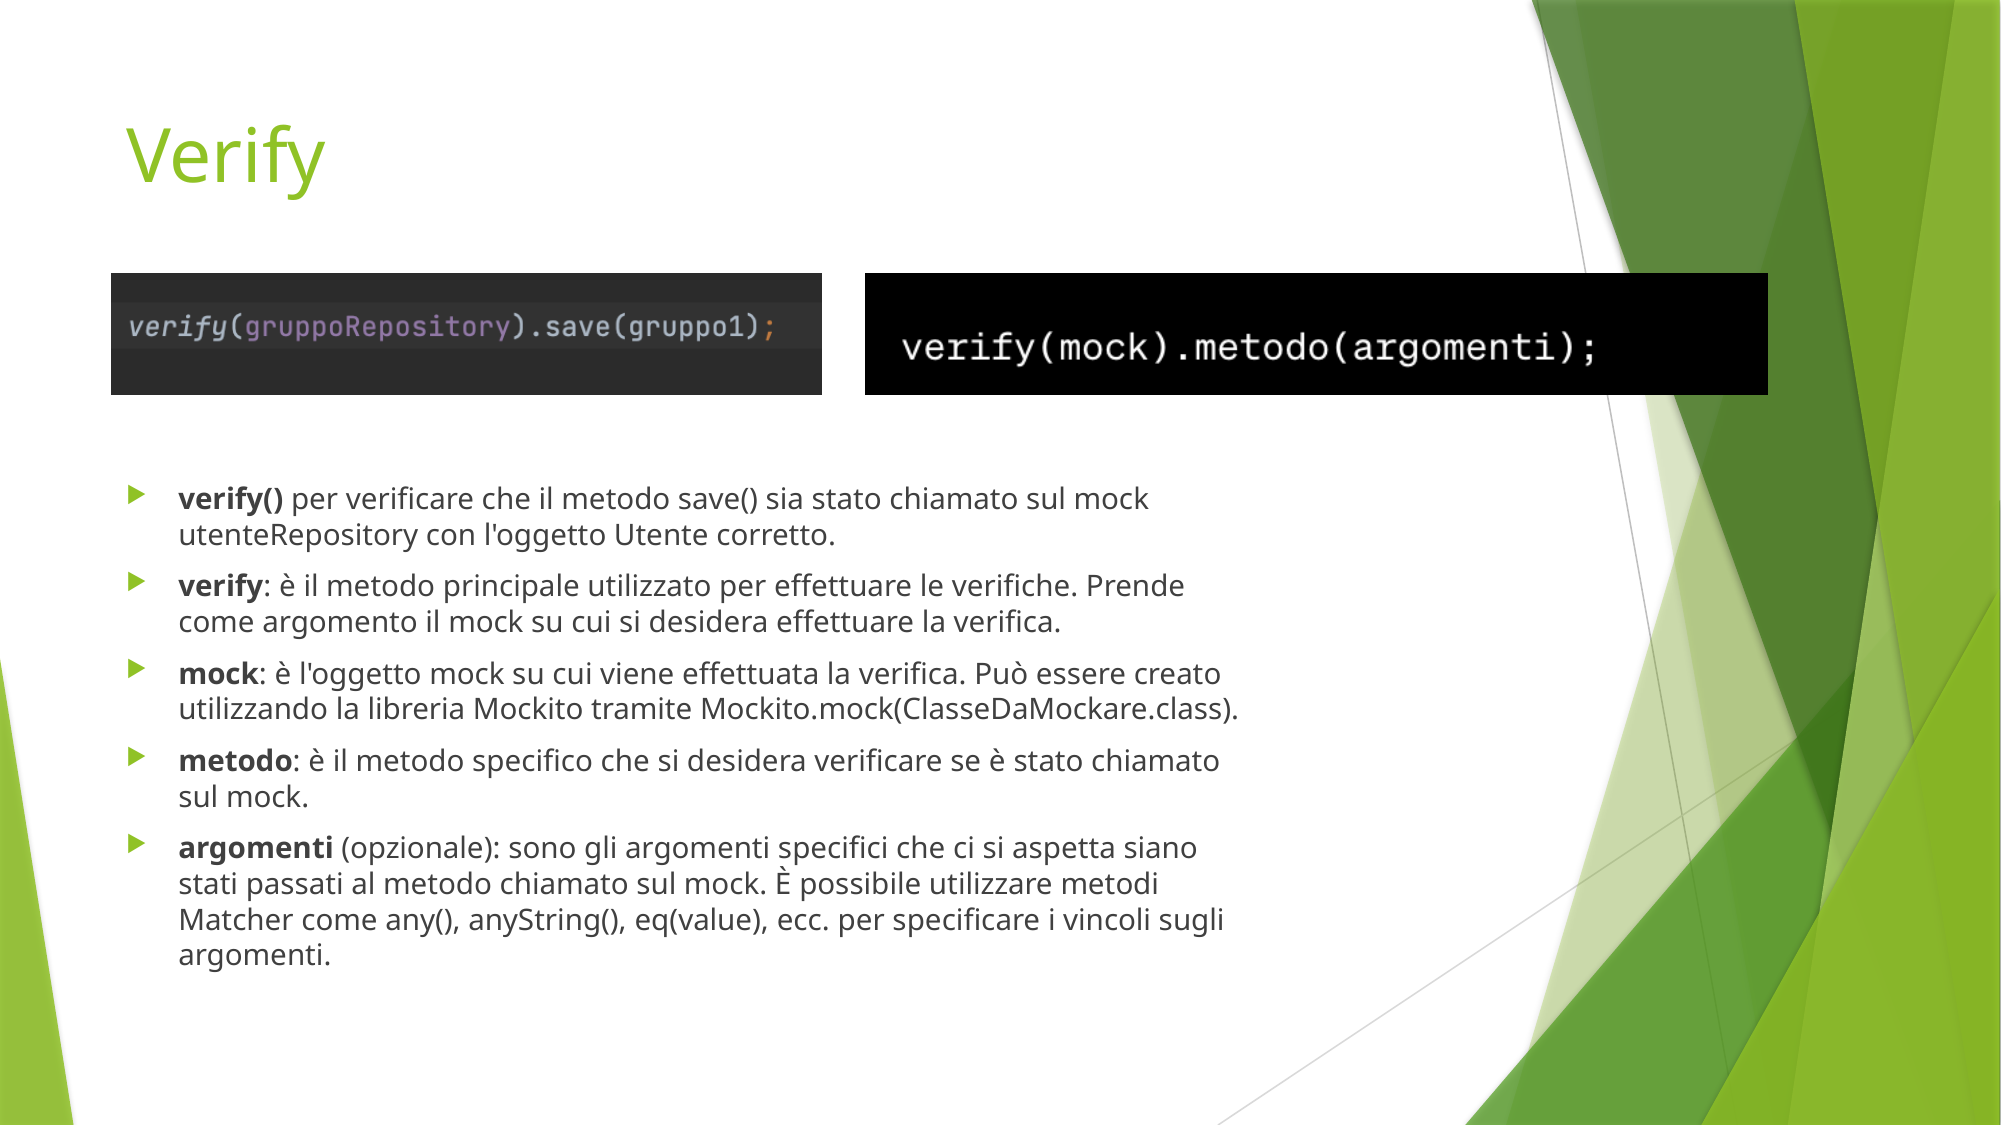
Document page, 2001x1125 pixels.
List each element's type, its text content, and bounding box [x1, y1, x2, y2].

picture [110, 273, 822, 395]
picture [864, 273, 1768, 395]
title Verify [111, 99, 1522, 317]
text_box verify() per verificare che il metodo save() sia stato chiamato sul mock utenteRepository con l'oggetto Utente corretto. verify: è il metodo principale utilizzato per effettuare le verifiche. Prende come argomento il mock su cui si desidera effettuare la verifica. mock: è l'oggetto mock su cui viene effettuata la verifica. Può essere creato utilizzando la libreria Mockito tramite Mockito.mock(ClasseDaMockare.class). metodo: è il metodo specifico che si desidera verificare se è stato chiamato sul mock. argomenti (opzionale): sono gli argomenti specifici che ci si aspetta siano stati passati al metodo chiamato sul mock. È possibile utilizzare metodi Matcher come any(), anyString(), eq(value), ecc. per specificare i vincoli sugli argomenti. [111, 472, 1270, 999]
